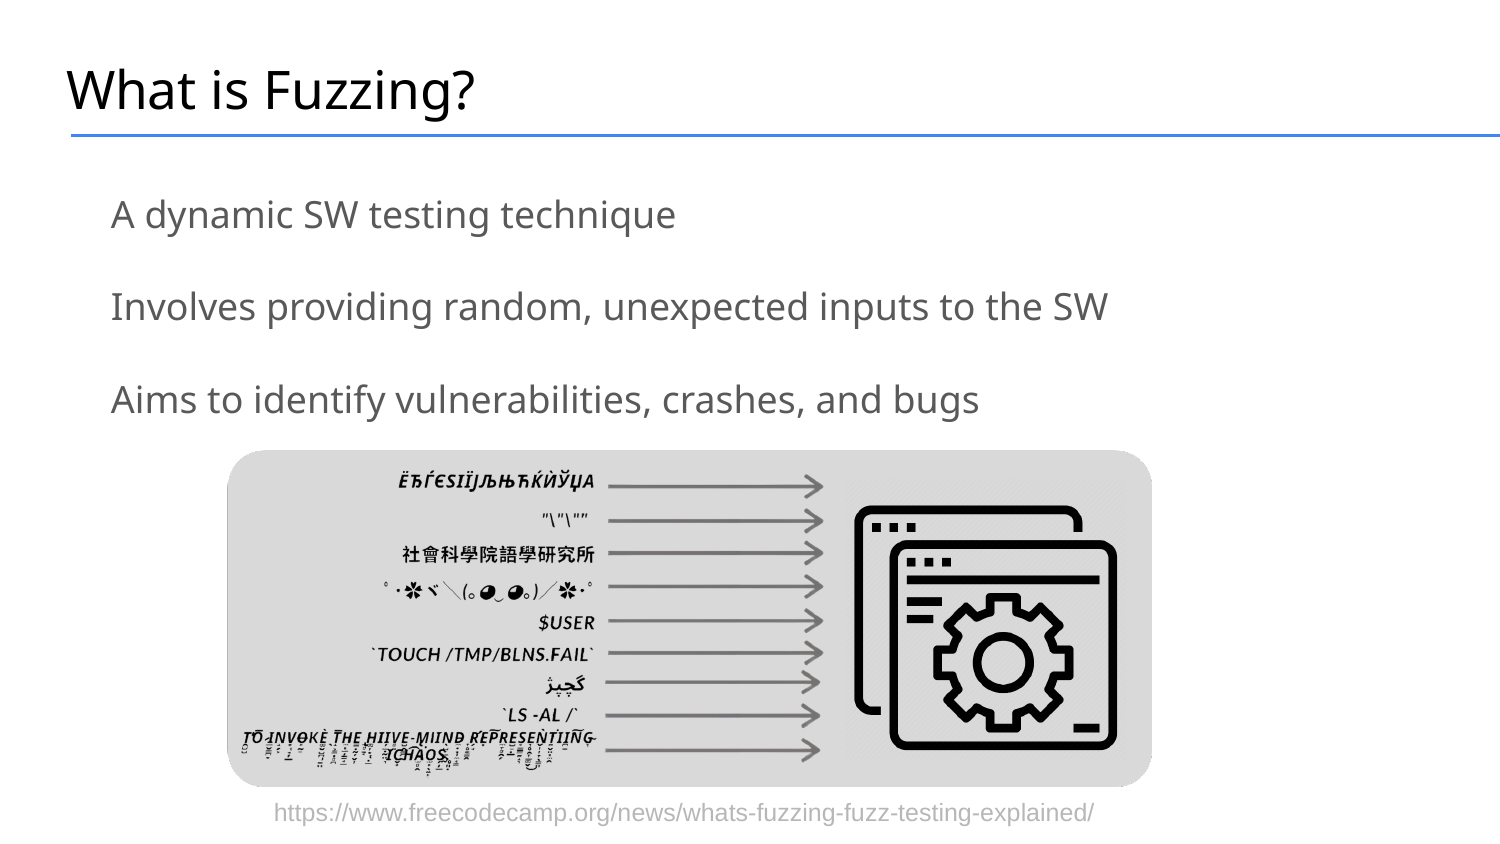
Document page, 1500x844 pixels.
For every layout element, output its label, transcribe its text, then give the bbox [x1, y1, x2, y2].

picture [218, 449, 1152, 787]
list A dynamic SW testing technique Involves providing random, unexpected inputs to the SW Aims to identify vulnerabilities, crashes, and bugs [95, 153, 1462, 443]
text_box https://www.freecodecamp.org/news/whats-fuzzing-fuzz-testing-explained/ [218, 794, 1152, 842]
title What is Fuzzing? [51, 41, 1449, 136]
